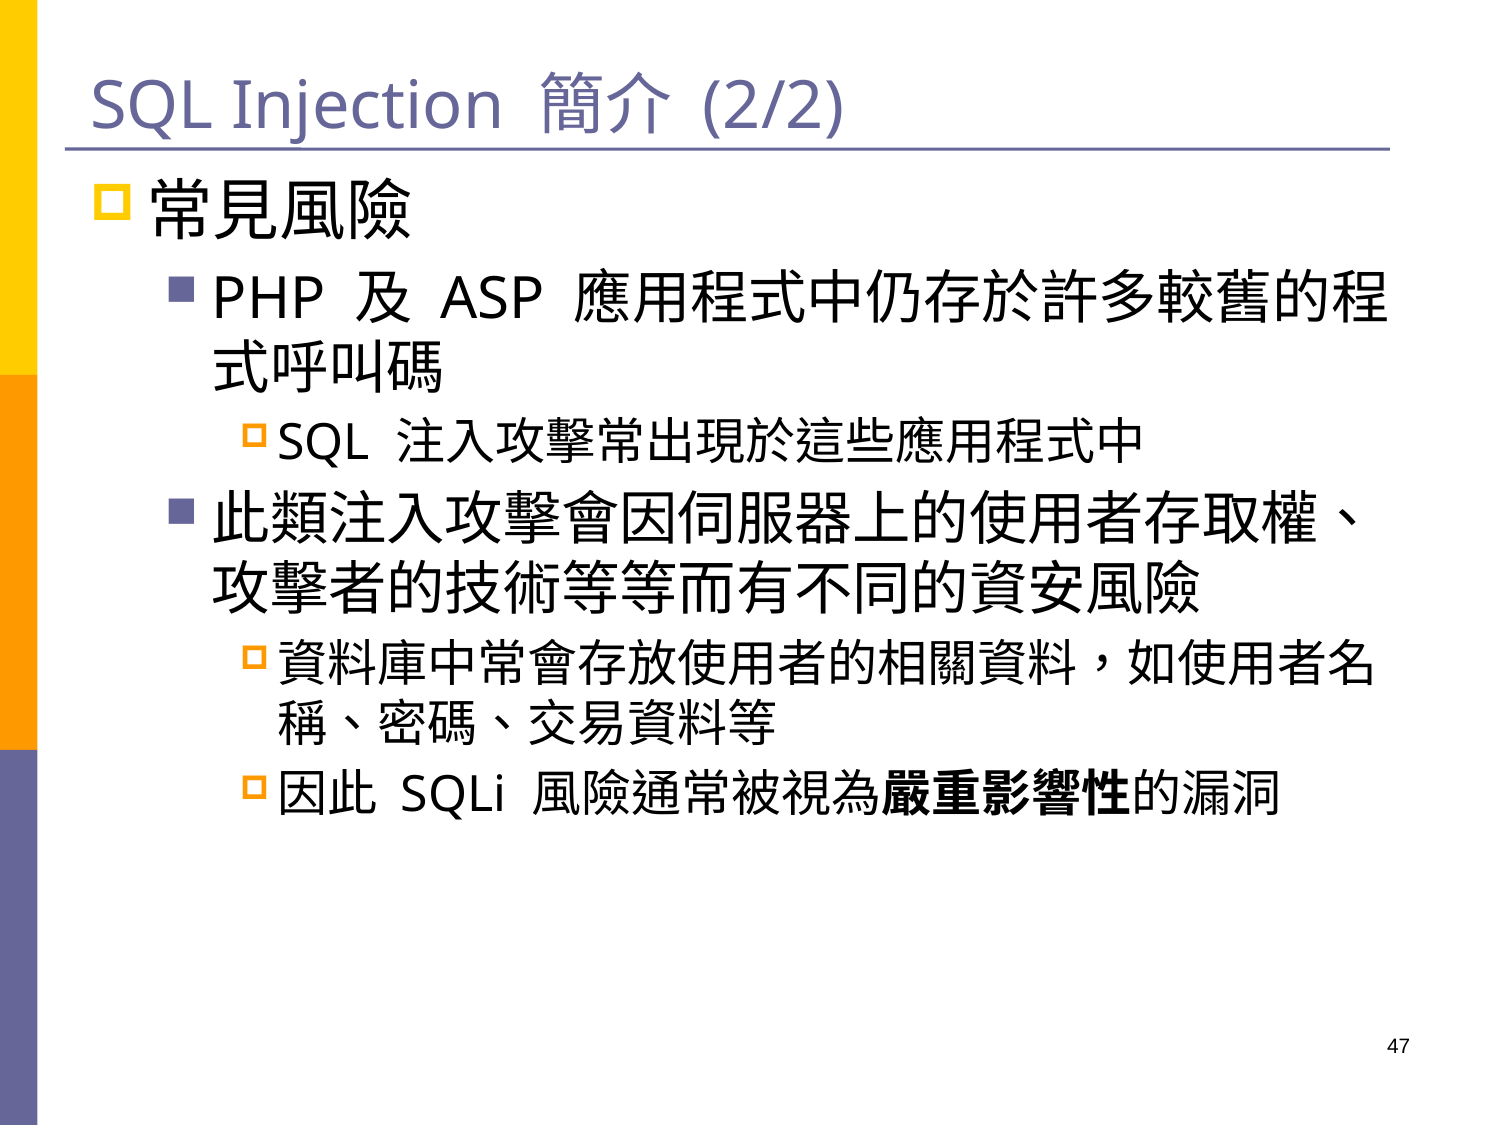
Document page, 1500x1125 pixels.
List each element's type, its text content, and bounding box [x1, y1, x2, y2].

slide_number 47 [1074, 1025, 1425, 1100]
title SQL Injection 簡介 (2/2) [75, 19, 1425, 149]
list 常見風險 PHP 及 ASP 應用程式中仍存於許多較舊的程式呼叫碼 SQL 注入攻擊常出現於這些應用程式中 此類注入攻擊會因伺服器上的使用者存取權、攻擊者的技術等等而有不同的資安風險 資料庫中常會存放使用者的相關資料，如使用者名稱、密碼、交易資料等 因此 SQLi 風險通常被視為嚴重影響性的漏洞 [75, 160, 1425, 1006]
